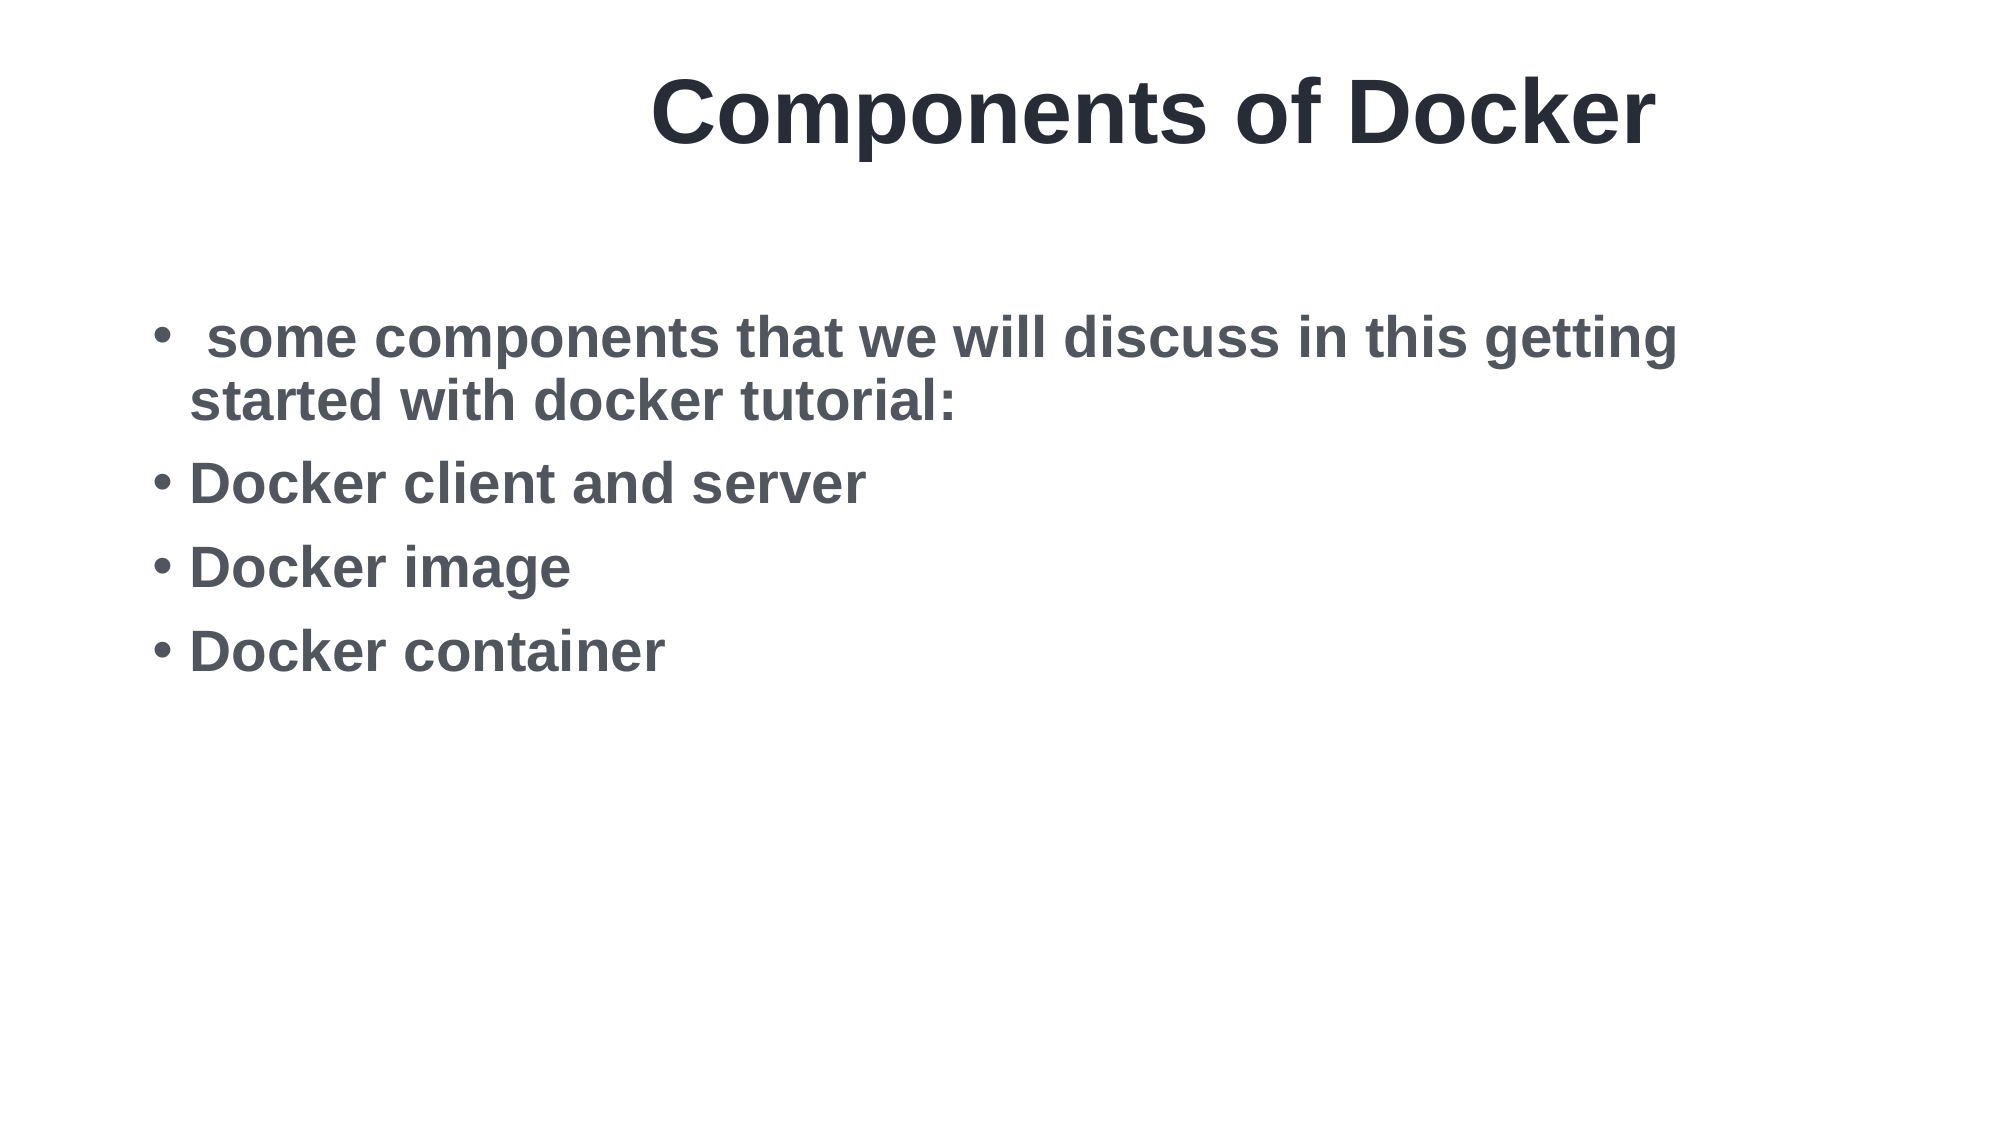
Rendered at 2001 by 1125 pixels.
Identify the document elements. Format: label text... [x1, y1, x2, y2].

title Components of Docker [137, 59, 1863, 278]
list some components that we will discuss in this getting started with docker tutorial: Docker client and server Docker image Docker container [137, 299, 1863, 873]
